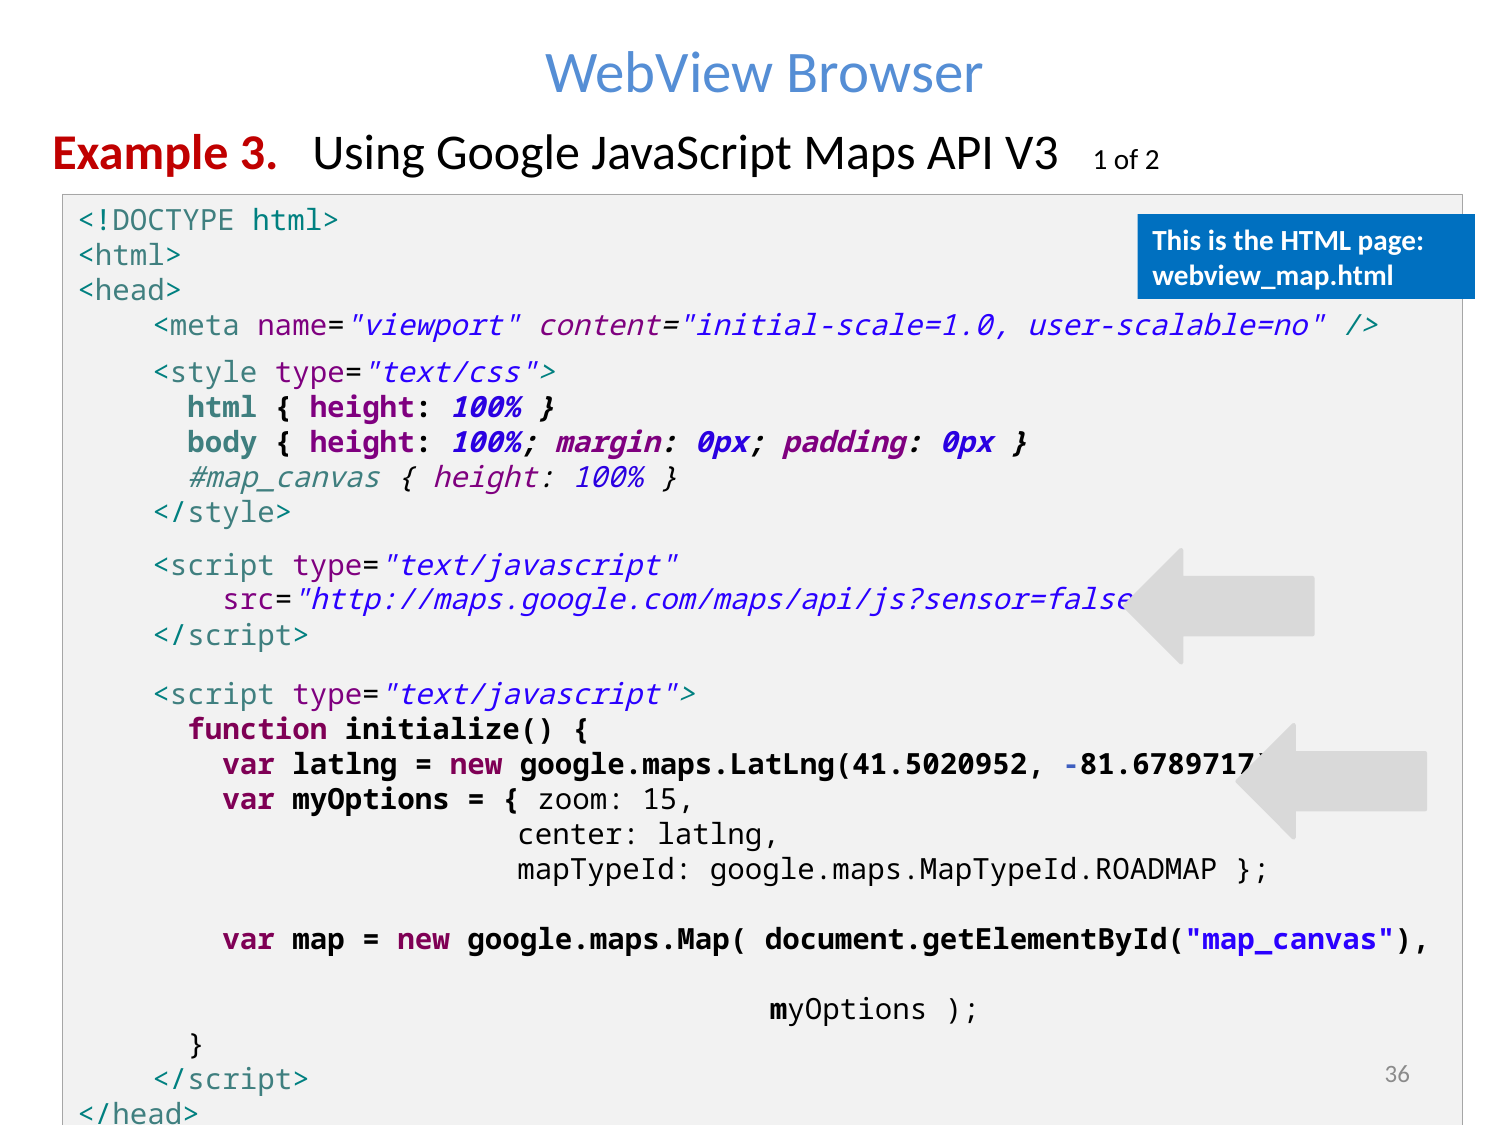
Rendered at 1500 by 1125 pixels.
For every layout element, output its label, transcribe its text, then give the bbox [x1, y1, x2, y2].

text_box WebView Browser [49, 7, 1400, 112]
text_box This is the HTML page: webview_map.html [1137, 214, 1475, 299]
text_box 36 [1074, 1042, 1425, 1103]
text_box <!DOCTYPE html> <html> <head> <meta name="viewport" content="initial-scale=1.0, user-scalable=no" /> <style type="text/css"> html { height: 100% } body { height: 100%; margin: 0px; padding: 0px } #map_canvas { height: 100% } </style> <script type="text/javascript" src="http://maps.google.com/maps/api/js?sensor=false"> </script> <script type="text/javascript"> function initialize() { var latlng = new google.maps.LatLng(41.5020952, -81.6789717); var myOptions = { zoom: 15, center: latlng, mapTypeId: google.maps.MapTypeId.ROADMAP }; var map = new google.maps.Map( document.getElementById("map_canvas"), myOptions ); } </script> </head> [62, 193, 1463, 1125]
text_box [1122, 548, 1315, 665]
text_box Example 3. Using Google JavaScript Maps API V3 1 of 2 [37, 112, 1438, 188]
text_box [1235, 723, 1428, 840]
